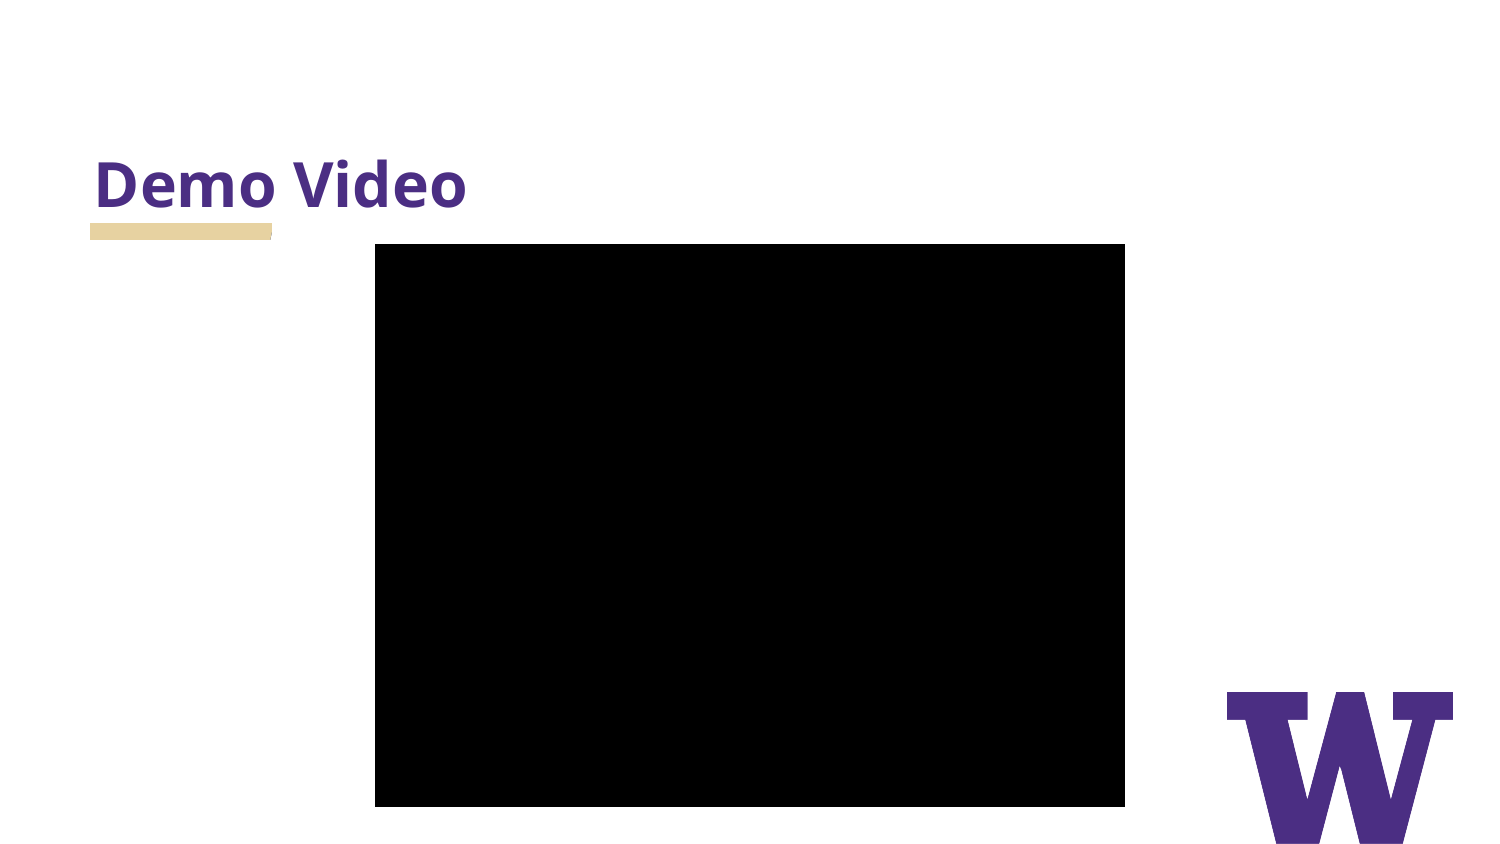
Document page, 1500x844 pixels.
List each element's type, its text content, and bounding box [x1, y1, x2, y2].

picture [90, 228, 272, 240]
picture [1227, 692, 1453, 844]
picture [374, 243, 1126, 807]
title Demo Video [78, 64, 1422, 228]
